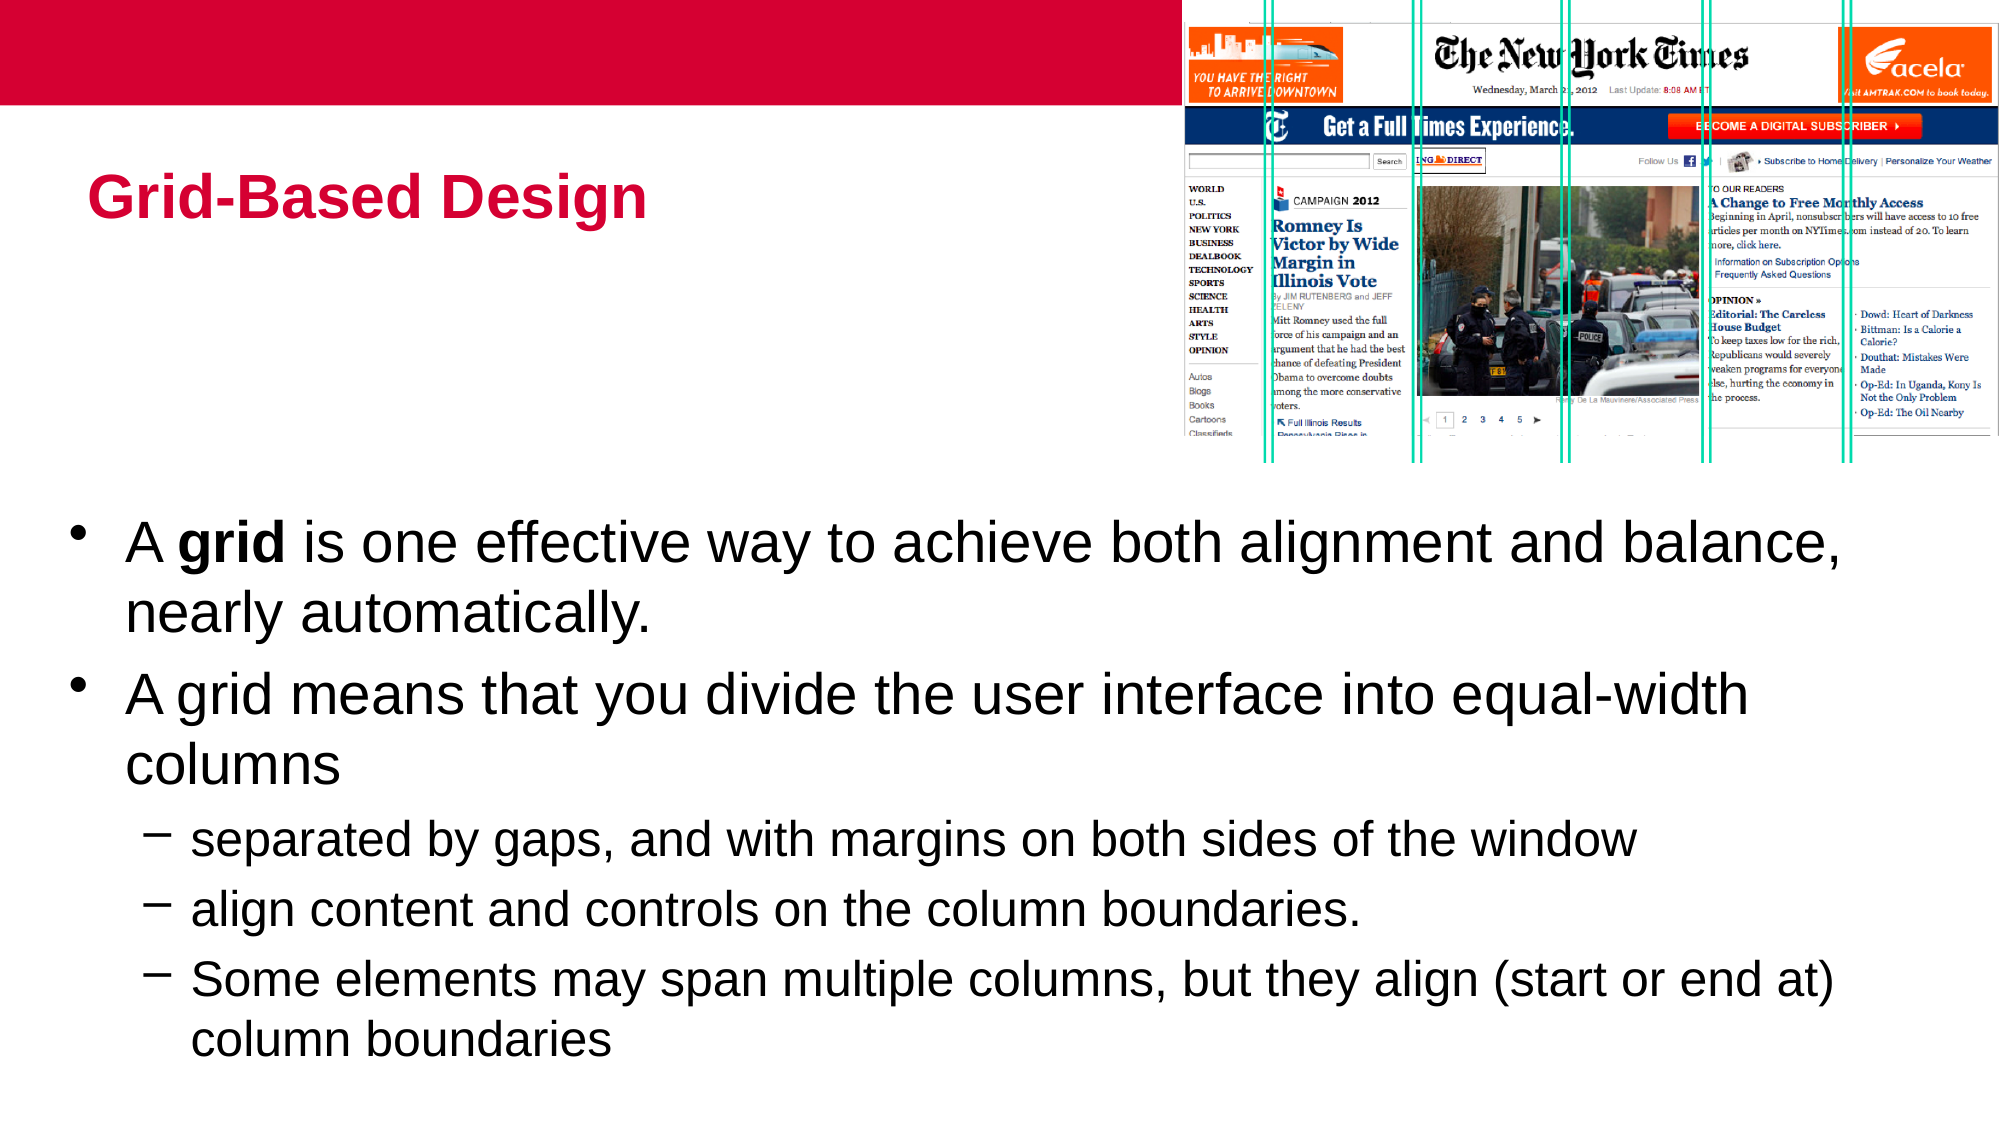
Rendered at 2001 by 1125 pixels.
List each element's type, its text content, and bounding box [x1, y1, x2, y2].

list A grid is one effective way to achieve both alignment and balance, nearly automatically. A grid means that you divide the user interface into equal-width columns separated by gaps, and with margins on both sides of the window align content and controls on the column boundaries. Some elements may span multiple columns, but they align (start or end at) column boundaries [53, 497, 1911, 1065]
picture [1182, 0, 2000, 463]
title Grid-Based Design [72, 148, 1177, 362]
